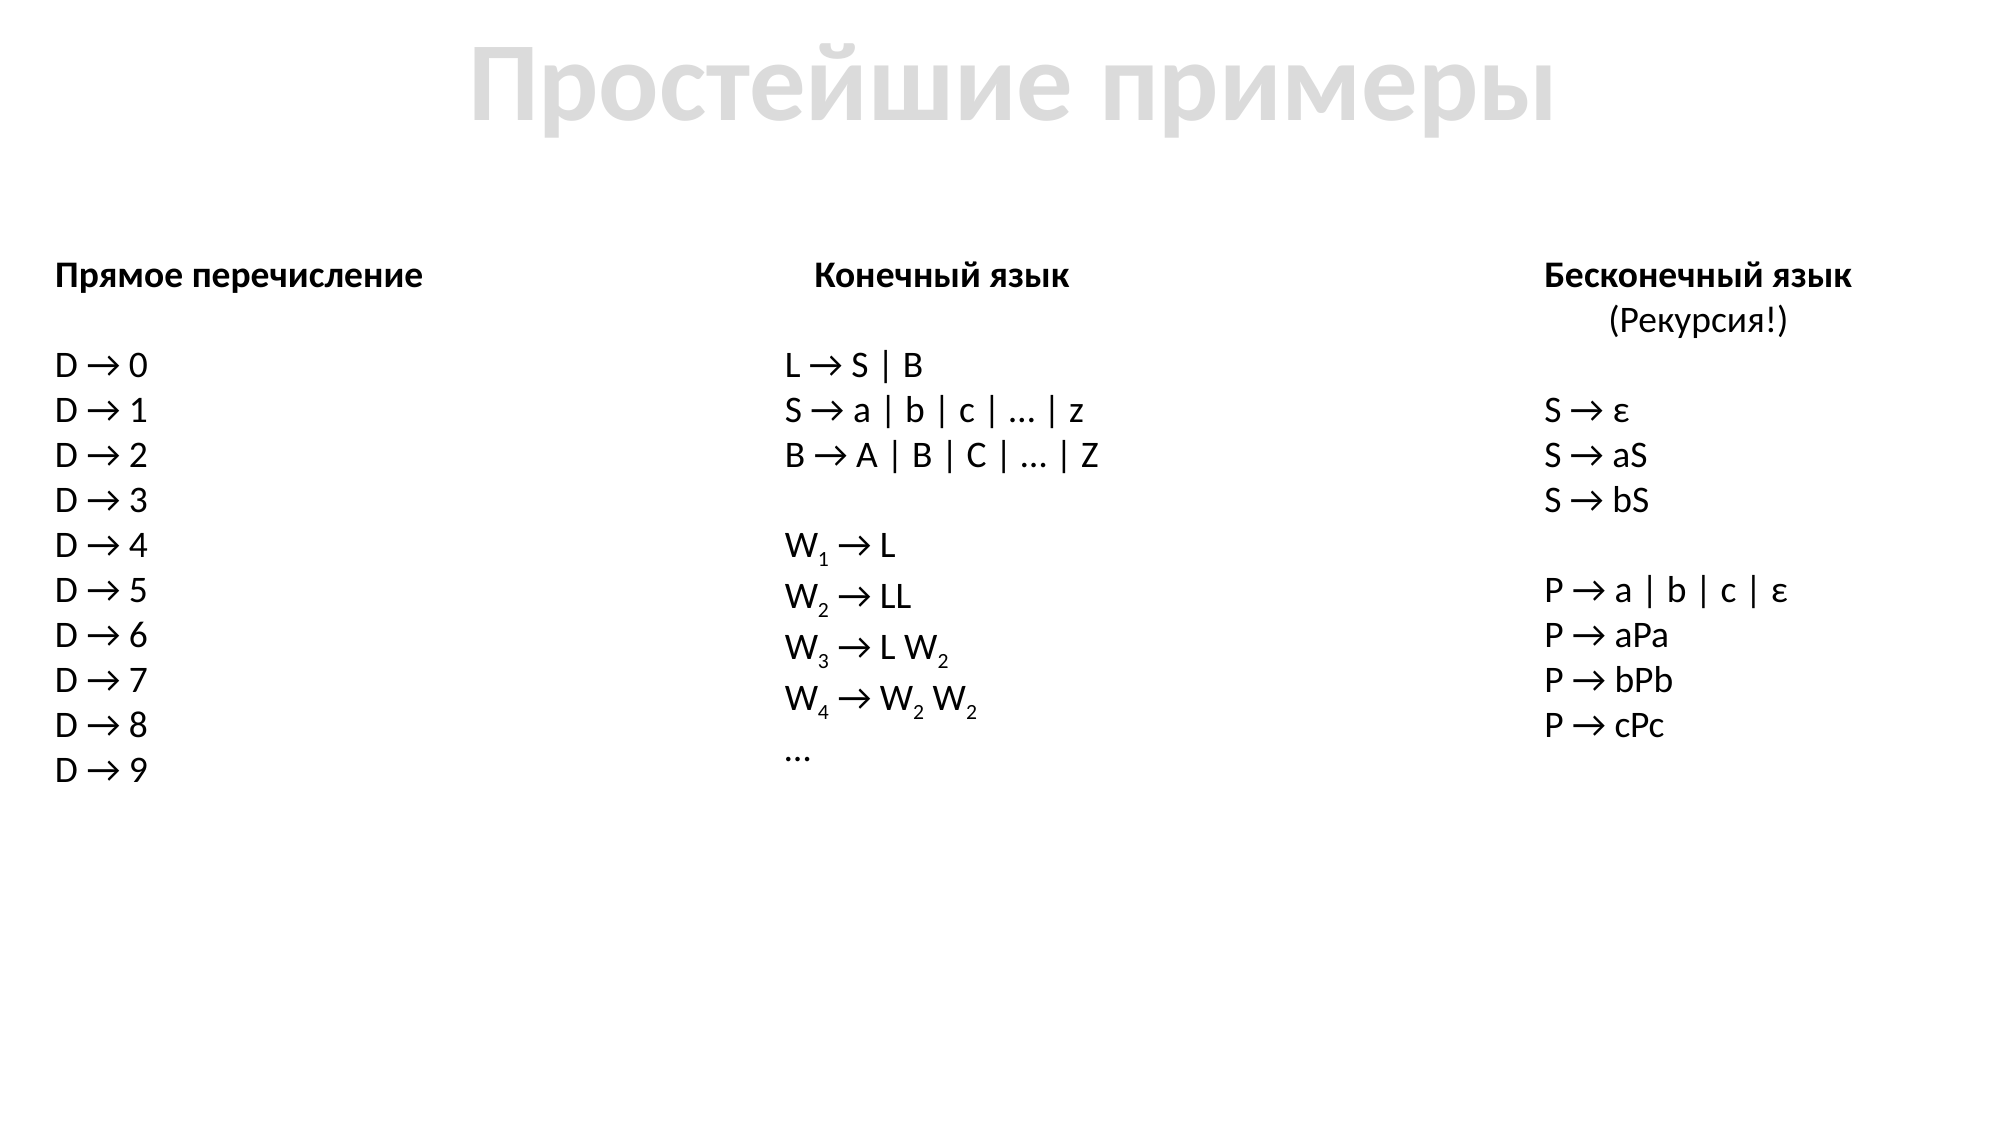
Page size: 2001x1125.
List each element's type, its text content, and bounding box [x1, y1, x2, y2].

text_box Прямое перечисление D → 0 D → 1 D → 2 D → 3 D → 4 D → 5 D → 6 D → 7 D → 8 D → 9 [40, 242, 439, 797]
text_box Конечный язык L → S | B S → a | b | c | … | z B → A | B | C | … | Z W1 → L W2 → LL W3 → L W2 W4 → W2 W2 … [769, 242, 1114, 1002]
text_box Простейшие примеры [453, 0, 1575, 150]
text_box Бесконечный язык (Рекурсия!) S → ε S → aS S → bS P → a | b | c | ε P → aPa P → bPb P → cPc [1529, 242, 1868, 977]
